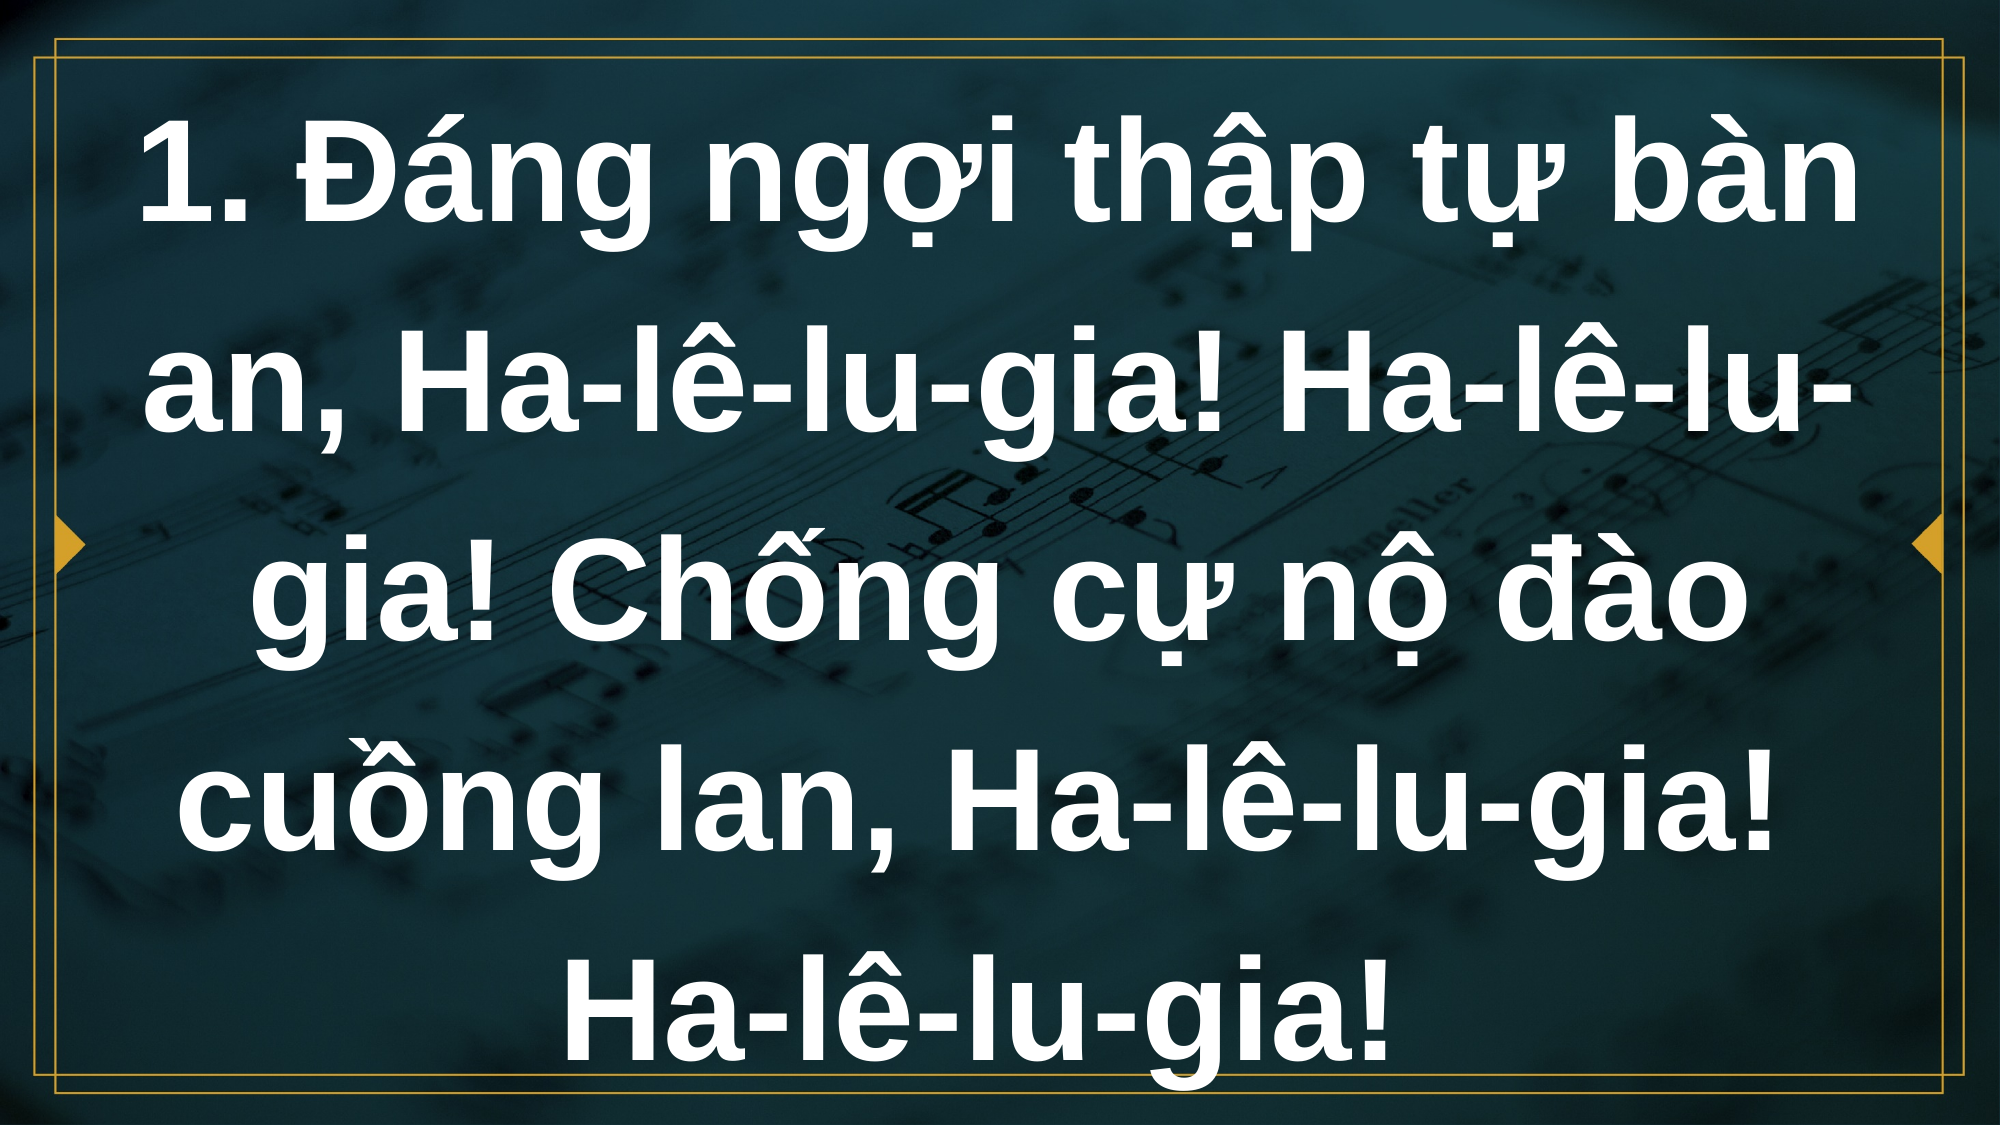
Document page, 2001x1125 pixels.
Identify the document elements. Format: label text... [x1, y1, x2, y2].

picture [0, 0, 2000, 1125]
title 1. Đáng ngợi thập tự bàn an, Ha-lê-lu-gia! Ha-lê-lu-gia! Chống cự nộ đào cuồng lan, Ha-lê-lu-gia! Ha-lê-lu-gia! [55, 53, 1945, 1077]
